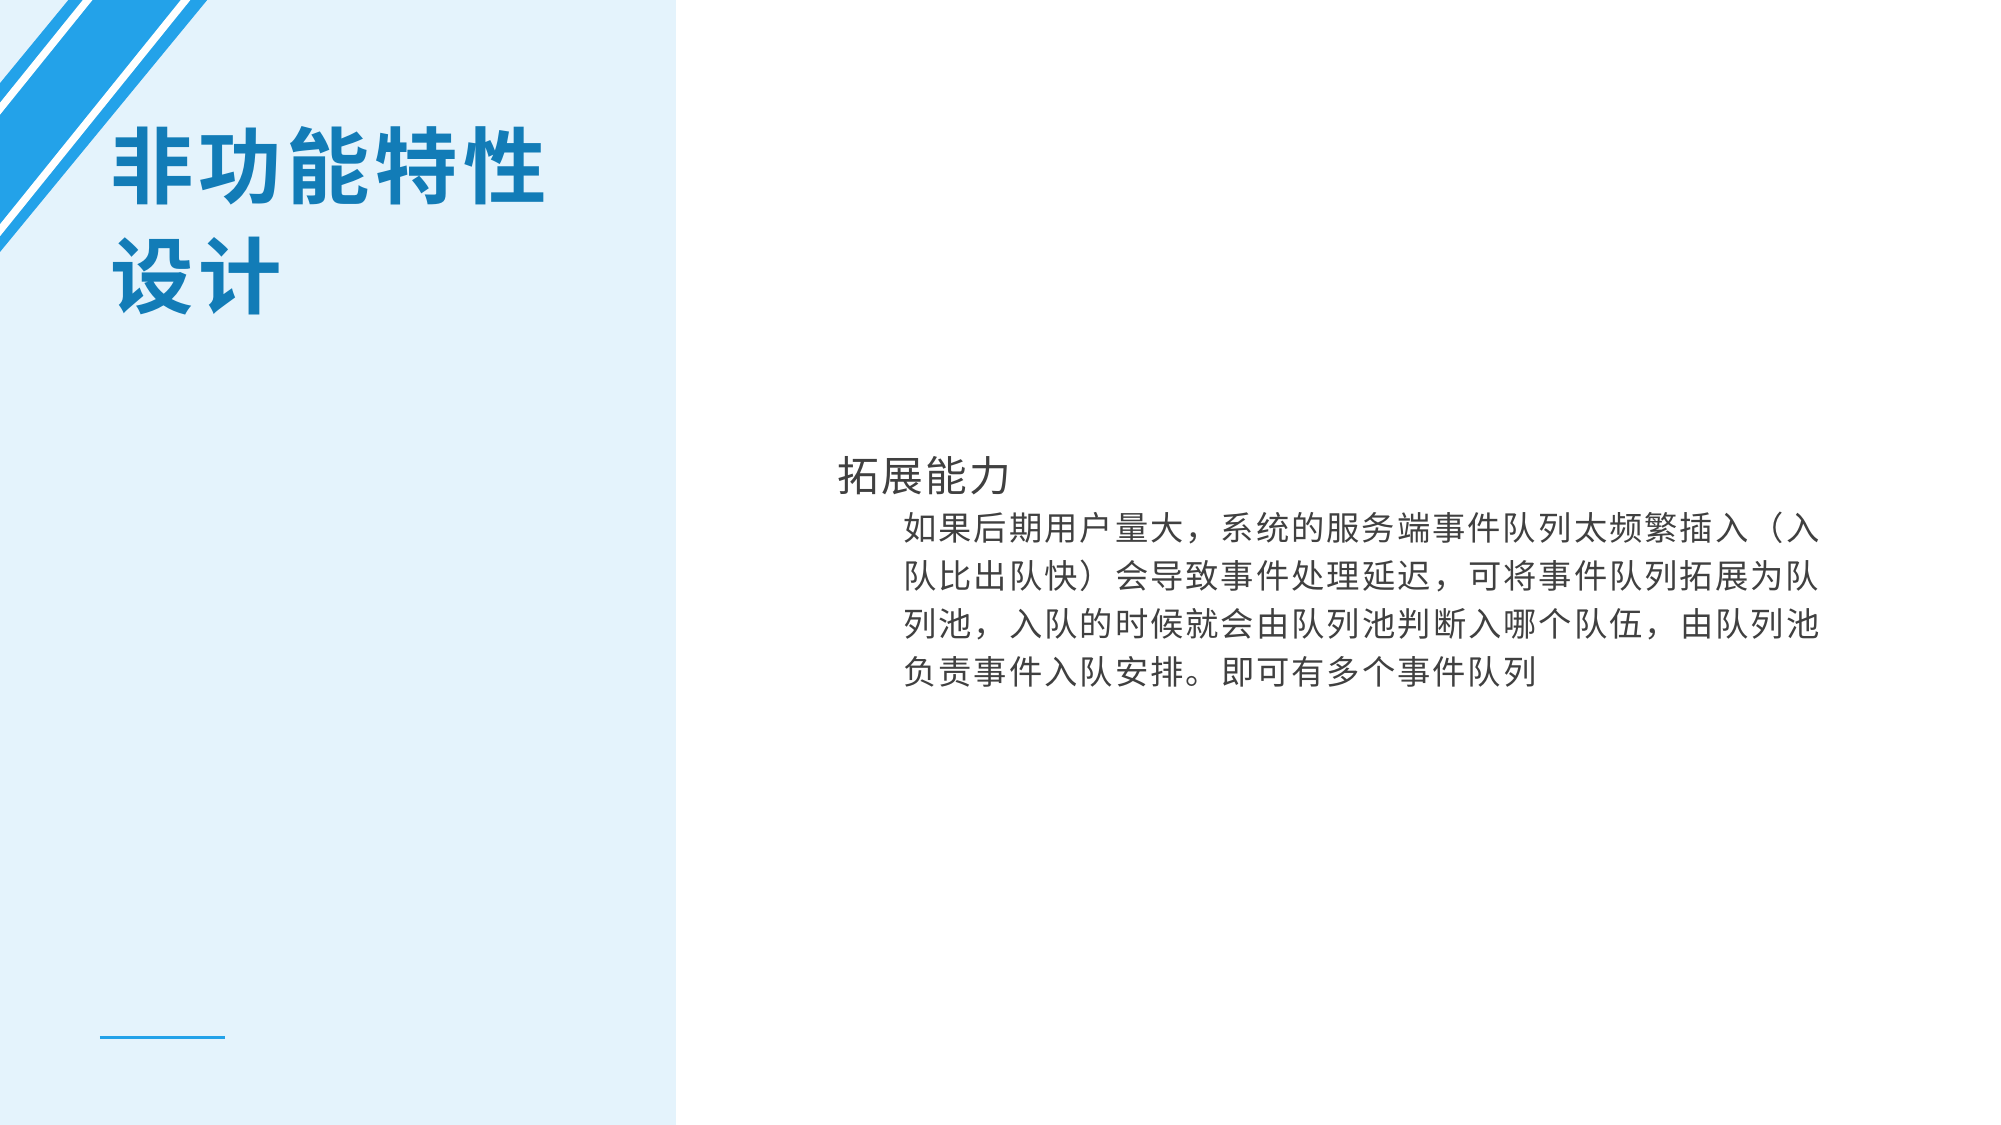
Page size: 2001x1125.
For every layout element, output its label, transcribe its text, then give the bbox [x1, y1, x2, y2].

text_box 非功能特性设计 [99, 99, 575, 337]
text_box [8, 0, 116, 270]
text_box 拓展能力 如果后期用户量大，系统的服务端事件队列太频繁插入（入队比出队快）会导致事件处理延迟，可将事件队列拓展为队列池，入队的时候就会由队列池判断入哪个队伍，由队列池负责事件入队安排。即可有多个事件队列 [827, 275, 1849, 850]
text_box [0, 0, 677, 1125]
